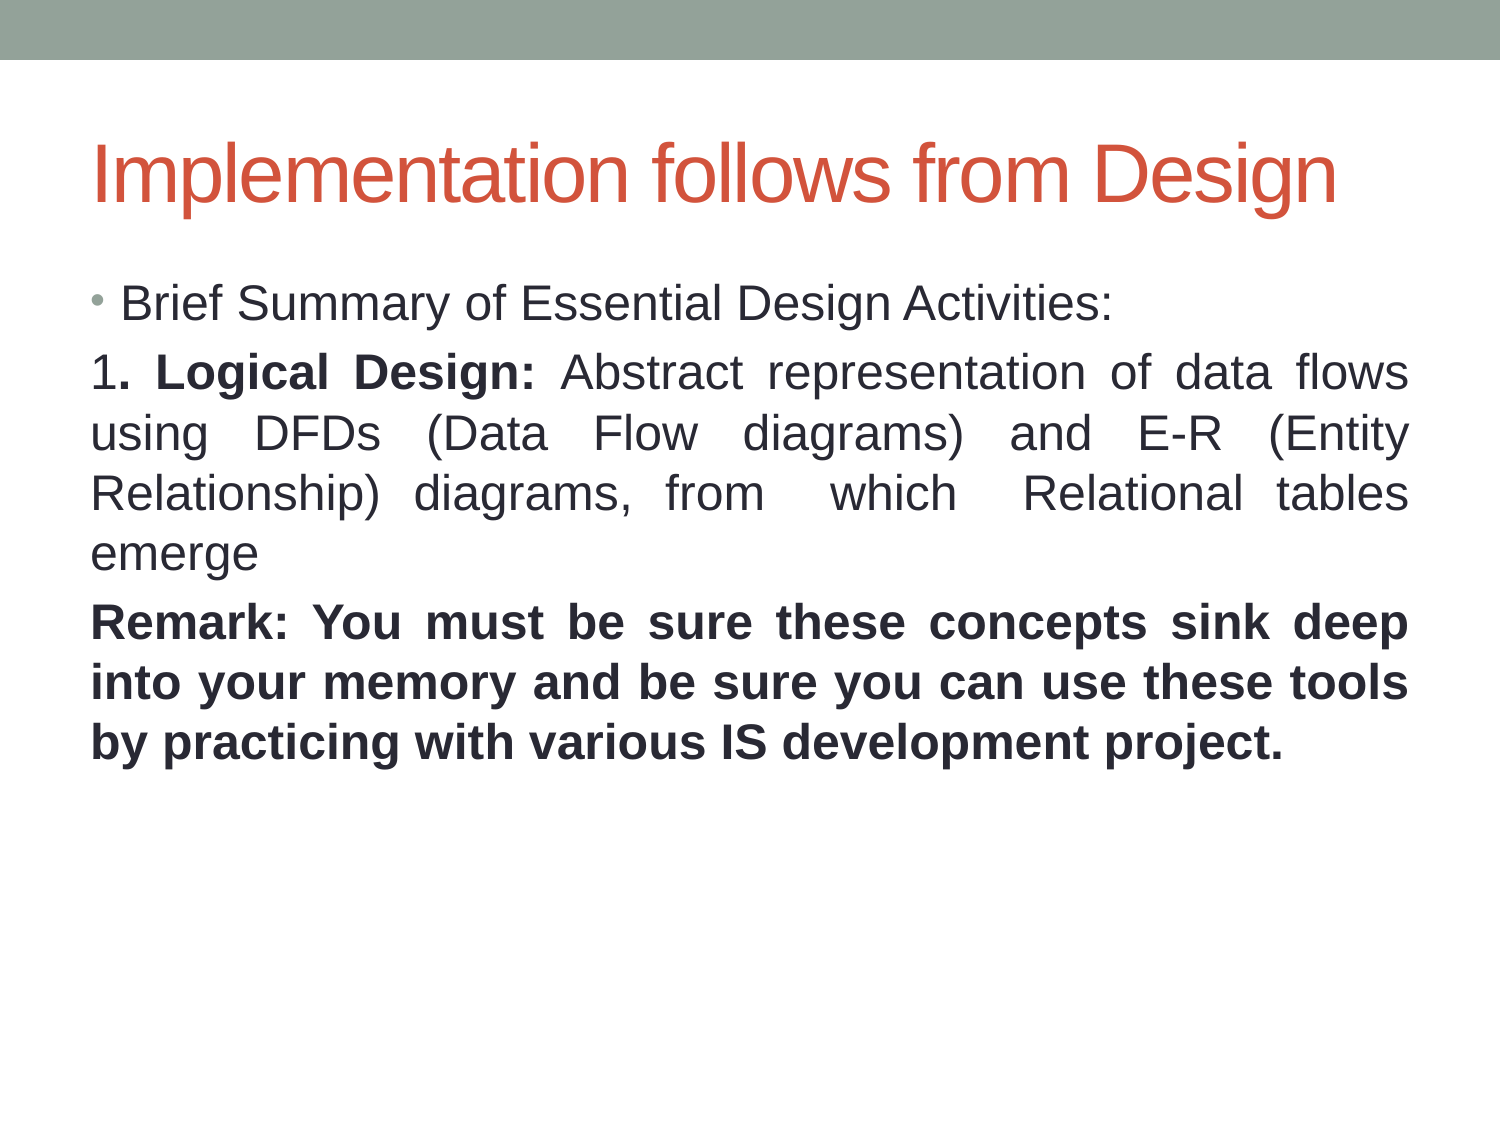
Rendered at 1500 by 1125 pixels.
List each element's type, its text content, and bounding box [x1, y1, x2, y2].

list Brief Summary of Essential Design Activities: 1. Logical Design: Abstract representation of data flows using DFDs (Data Flow diagrams) and E-R (Entity Relationship) diagrams, from which Relational tables emerge Remark: You must be sure these concepts sink deep into your memory and be sure you can use these tools by practicing with various IS development project. [75, 262, 1425, 1063]
title Implementation follows from Design [75, 87, 1425, 250]
